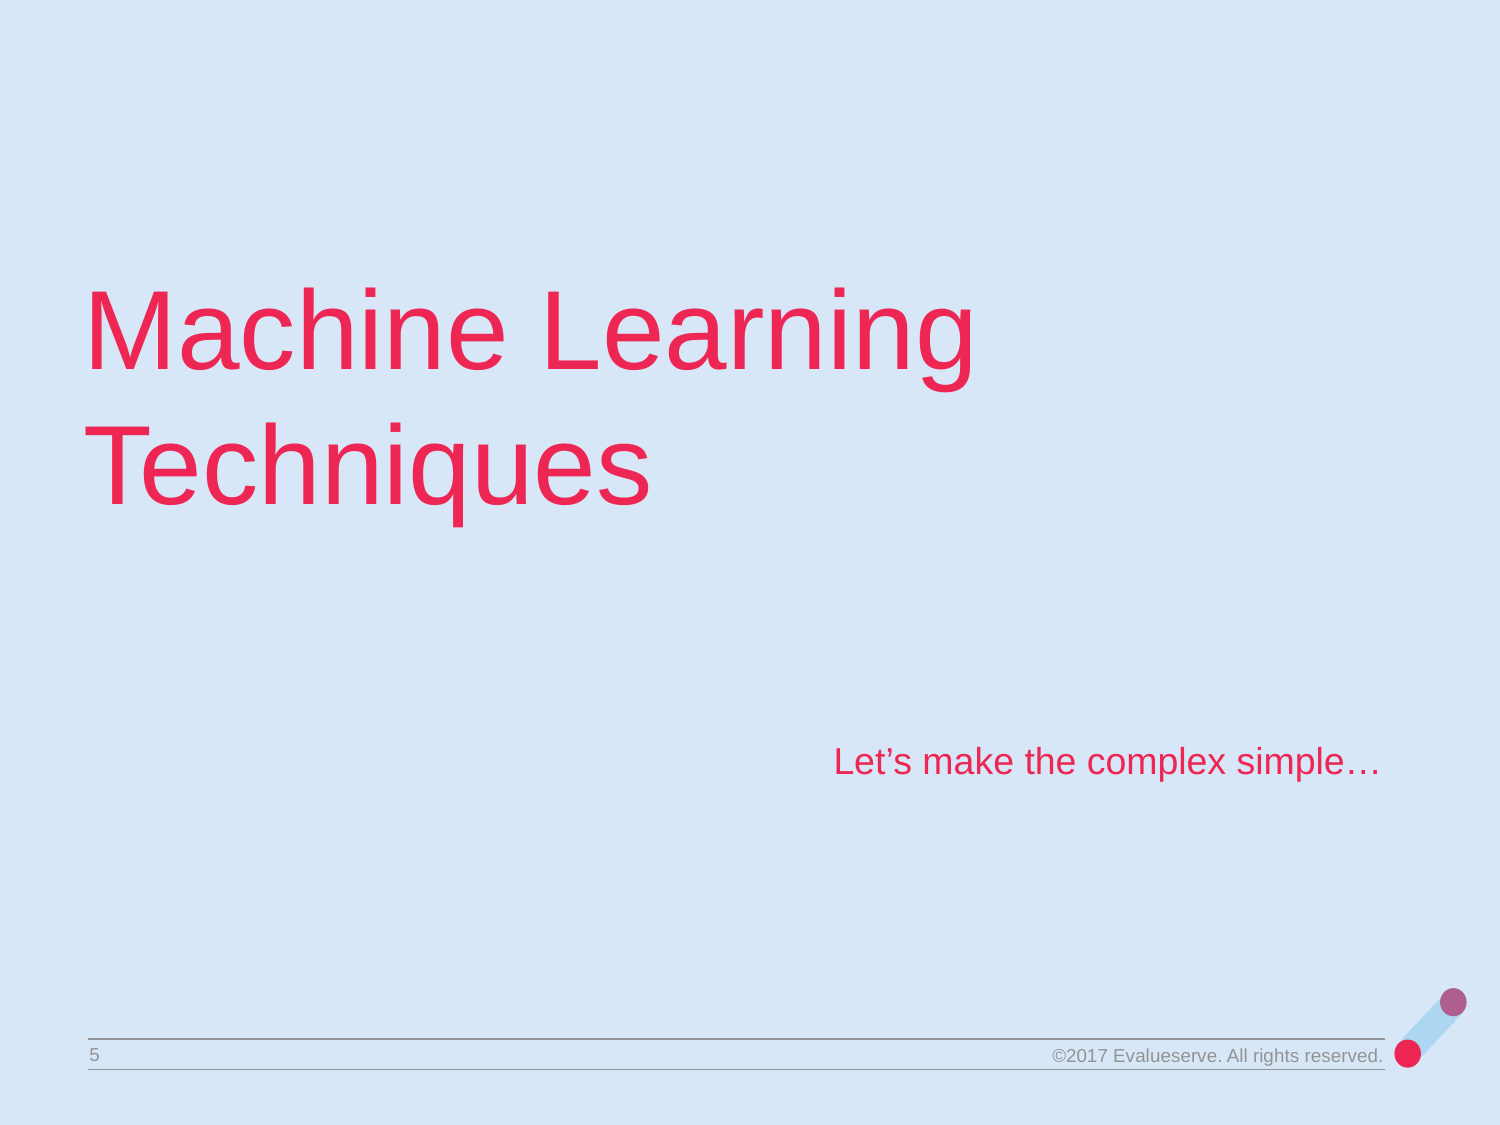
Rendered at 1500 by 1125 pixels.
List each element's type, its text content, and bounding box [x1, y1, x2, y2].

slide_number 5 [89, 1039, 311, 1069]
text_box Machine Learning Techniques Let’s make the complex simple… [68, 249, 1432, 805]
footer ©2017 Evalueserve. All rights reserved. [908, 1041, 1384, 1069]
